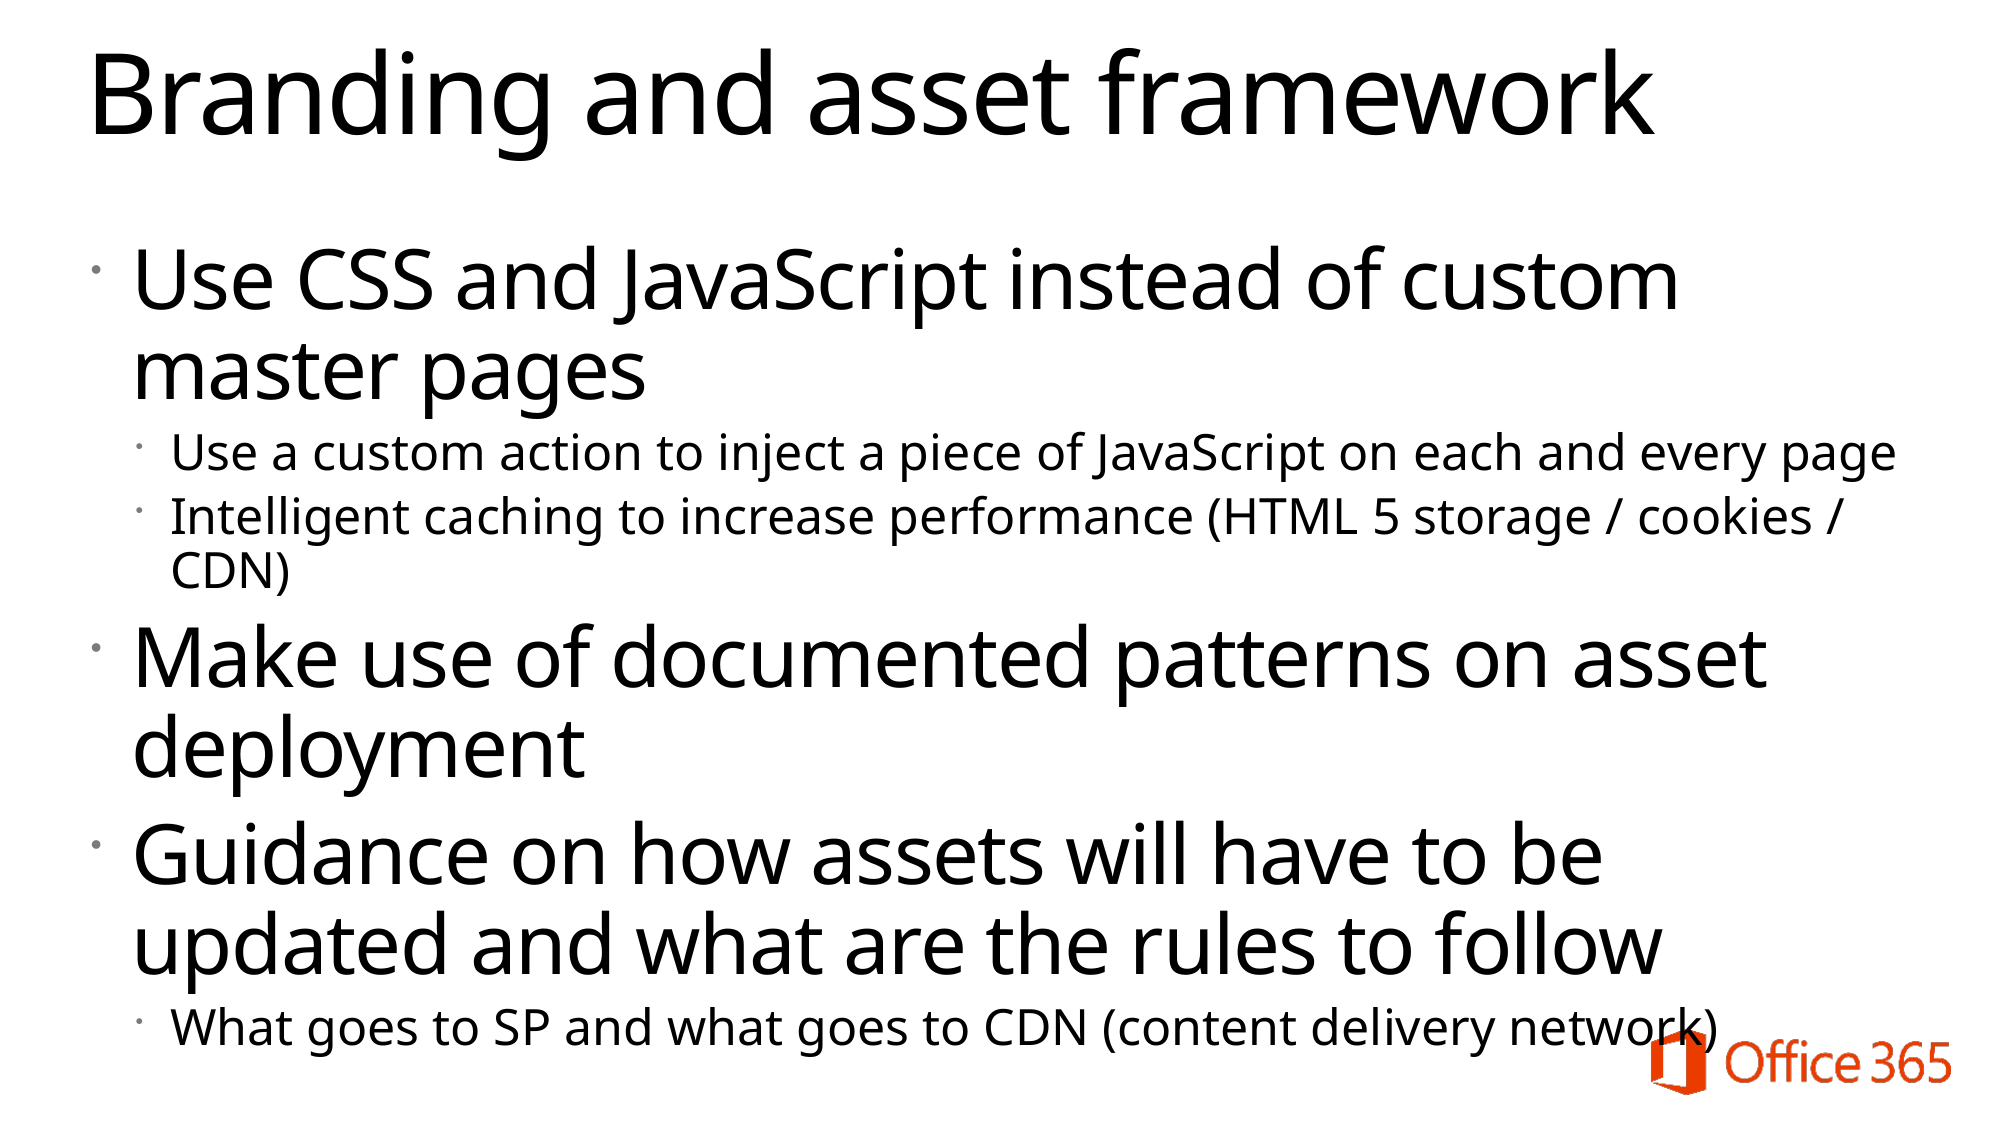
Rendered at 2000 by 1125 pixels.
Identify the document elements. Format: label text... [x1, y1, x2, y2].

list Use CSS and JavaScript instead of custom master pages Use a custom action to inject a piece of JavaScript on each and every page Intelligent caching to increase performance (HTML 5 storage / cookies / CDN) Make use of documented patterns on asset deployment Guidance on how assets will have to be updated and what are the rules to follow What goes to SP and what goes to CDN (content delivery network) [85, 237, 1914, 573]
title Branding and asset framework [85, 37, 1914, 161]
picture [1622, 1000, 1978, 1124]
